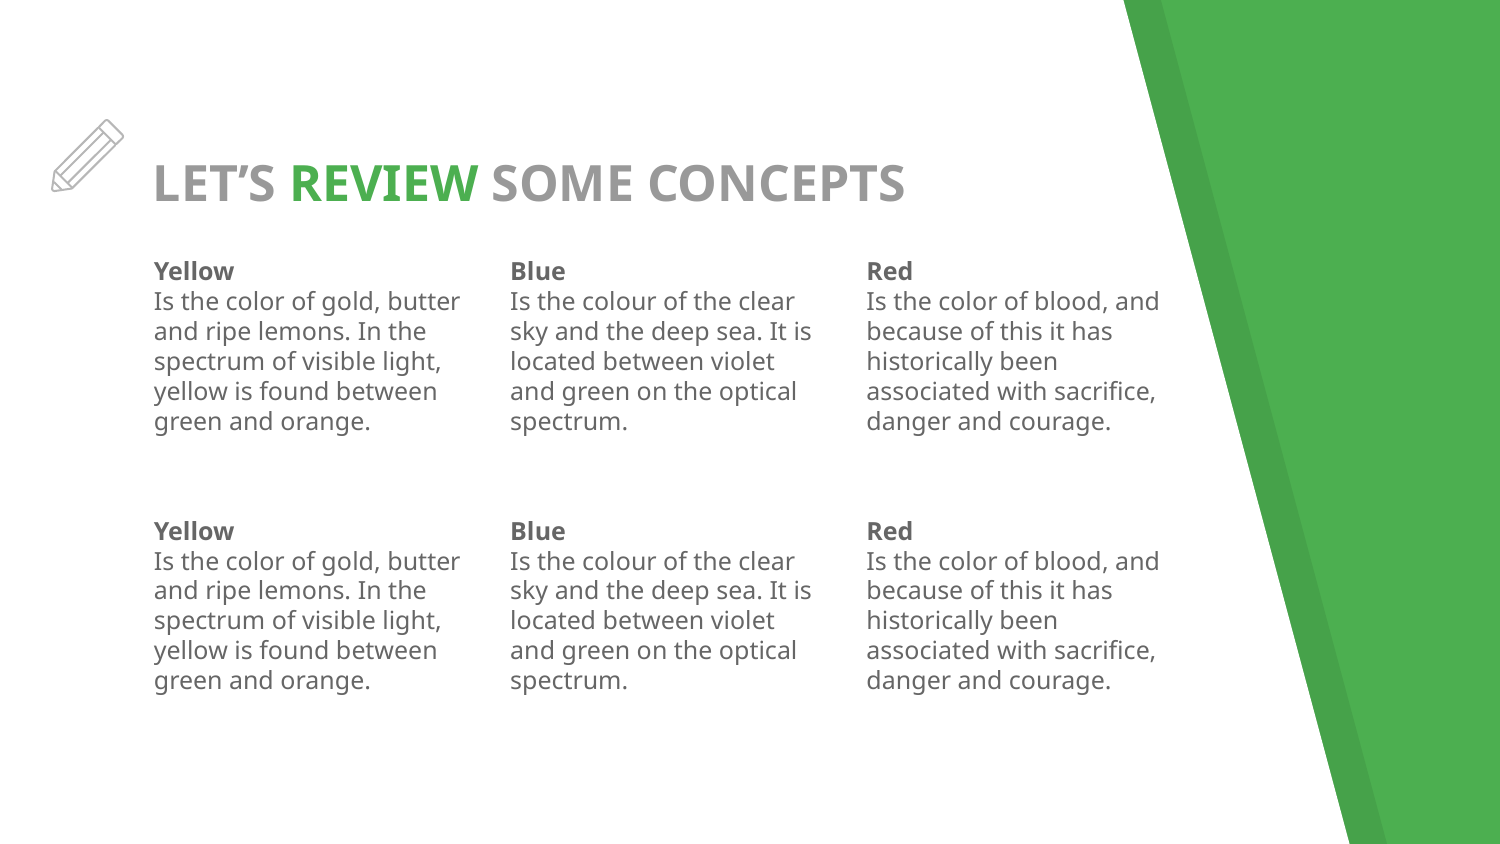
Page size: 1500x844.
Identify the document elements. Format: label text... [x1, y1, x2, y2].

list Blue Is the colour of the clear sky and the deep sea. It is located between violet and green on the optical spectrum. [495, 500, 835, 715]
list Red Is the color of blood, and because of this it has historically been associated with sacrifice, danger and courage. [851, 500, 1191, 715]
list Yellow Is the color of gold, butter and ripe lemons. In the spectrum of visible light, yellow is found between green and orange. [139, 500, 478, 715]
list Yellow Is the color of gold, butter and ripe lemons. In the spectrum of visible light, yellow is found between green and orange. [139, 240, 478, 455]
list Red Is the color of blood, and because of this it has historically been associated with sacrifice, danger and courage. [851, 240, 1191, 455]
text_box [51, 119, 124, 192]
list Blue Is the colour of the clear sky and the deep sea. It is located between violet and green on the optical spectrum. [495, 240, 835, 455]
title LET’S REVIEW SOME CONCEPTS [137, 159, 926, 227]
